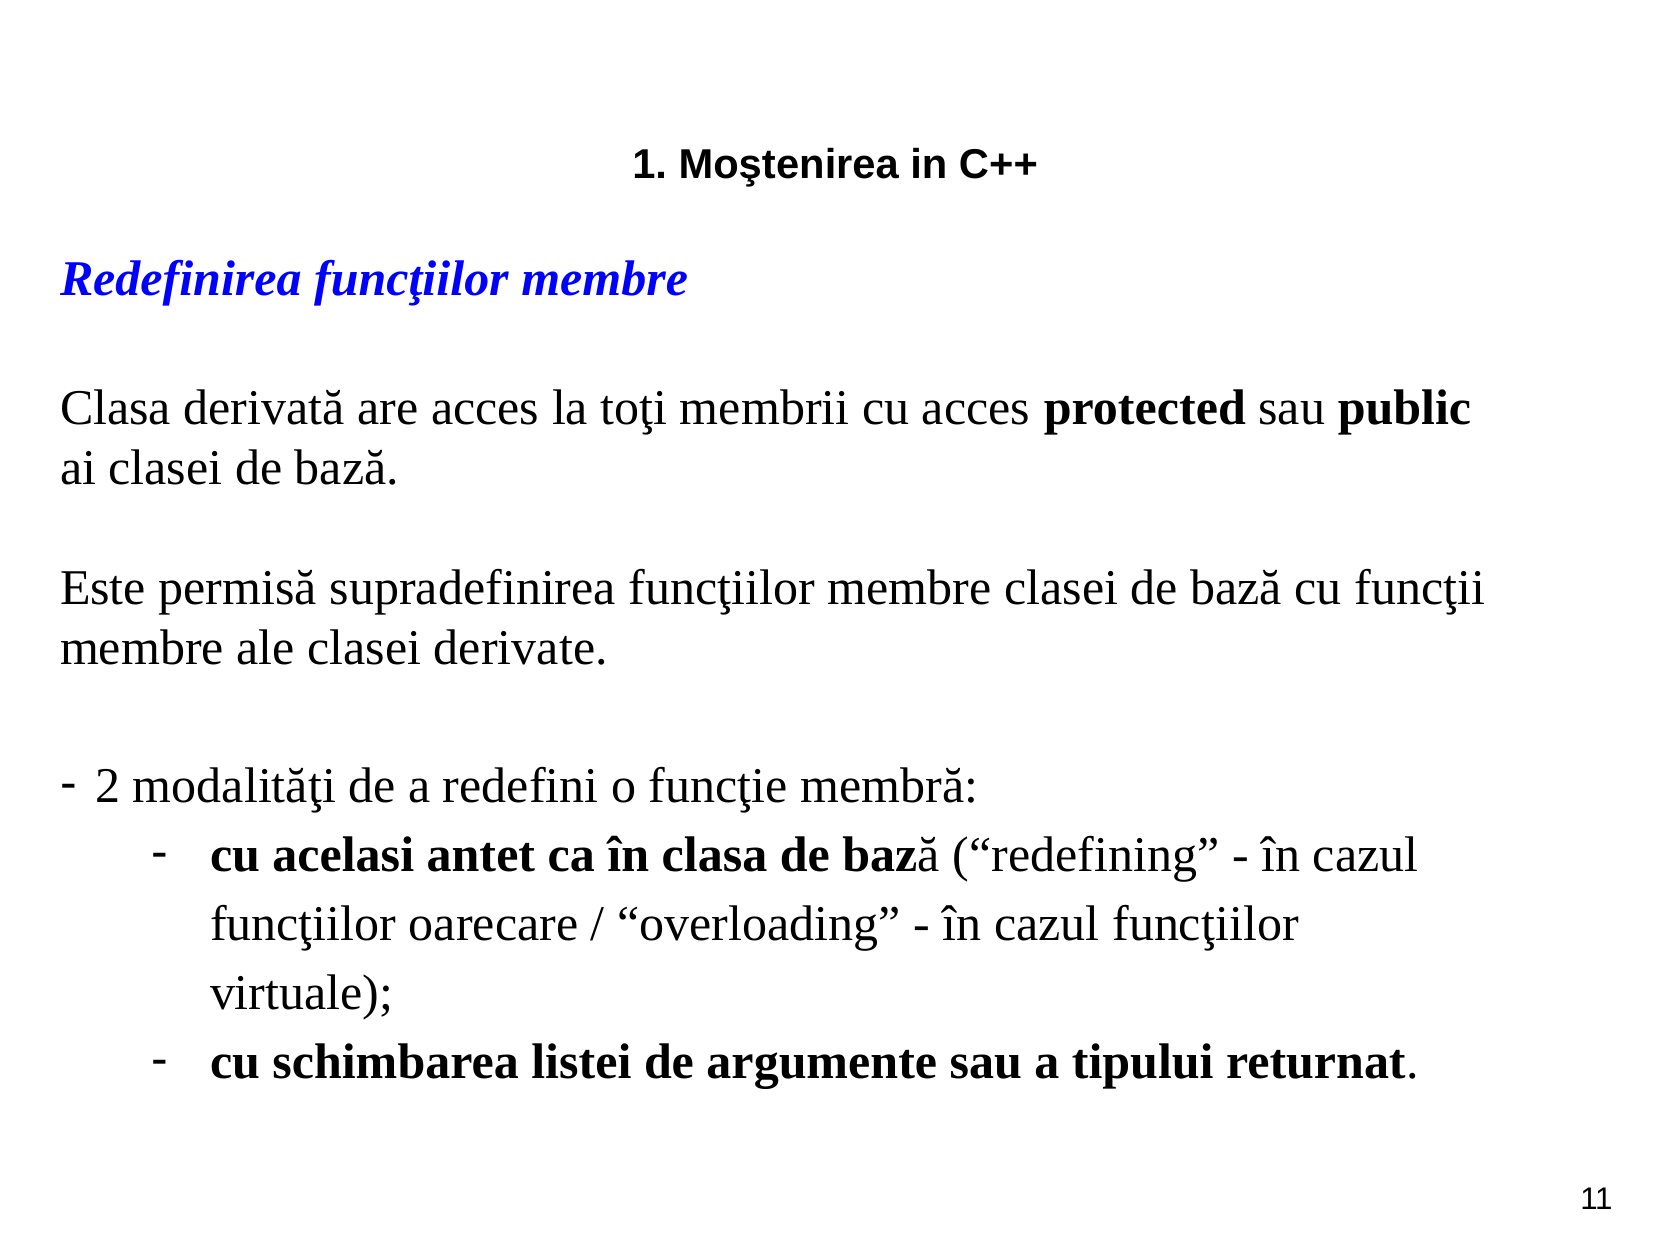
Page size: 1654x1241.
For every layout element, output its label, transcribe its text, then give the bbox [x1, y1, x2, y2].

text_box 11 [1524, 1158, 1630, 1225]
text_box 1. Moştenirea in C++ [380, 135, 1290, 209]
text_box Redefinirea funcţiilor membre Clasa derivată are acces la toţi membrii cu acces protected sau public ai clasei de bază. Este permisă supradefinirea funcţiilor membre clasei de bază cu funcţii membre ale clasei derivate. 2 modalităţi de a redefini o funcţie membră: cu acelasi antet ca în clasa de bază (“redefining” - în cazul funcţiilor oarecare / “overloading” - în cazul funcţiilor virtuale); cu schimbarea listei de argumente sau a tipului returnat. [45, 230, 1511, 1184]
